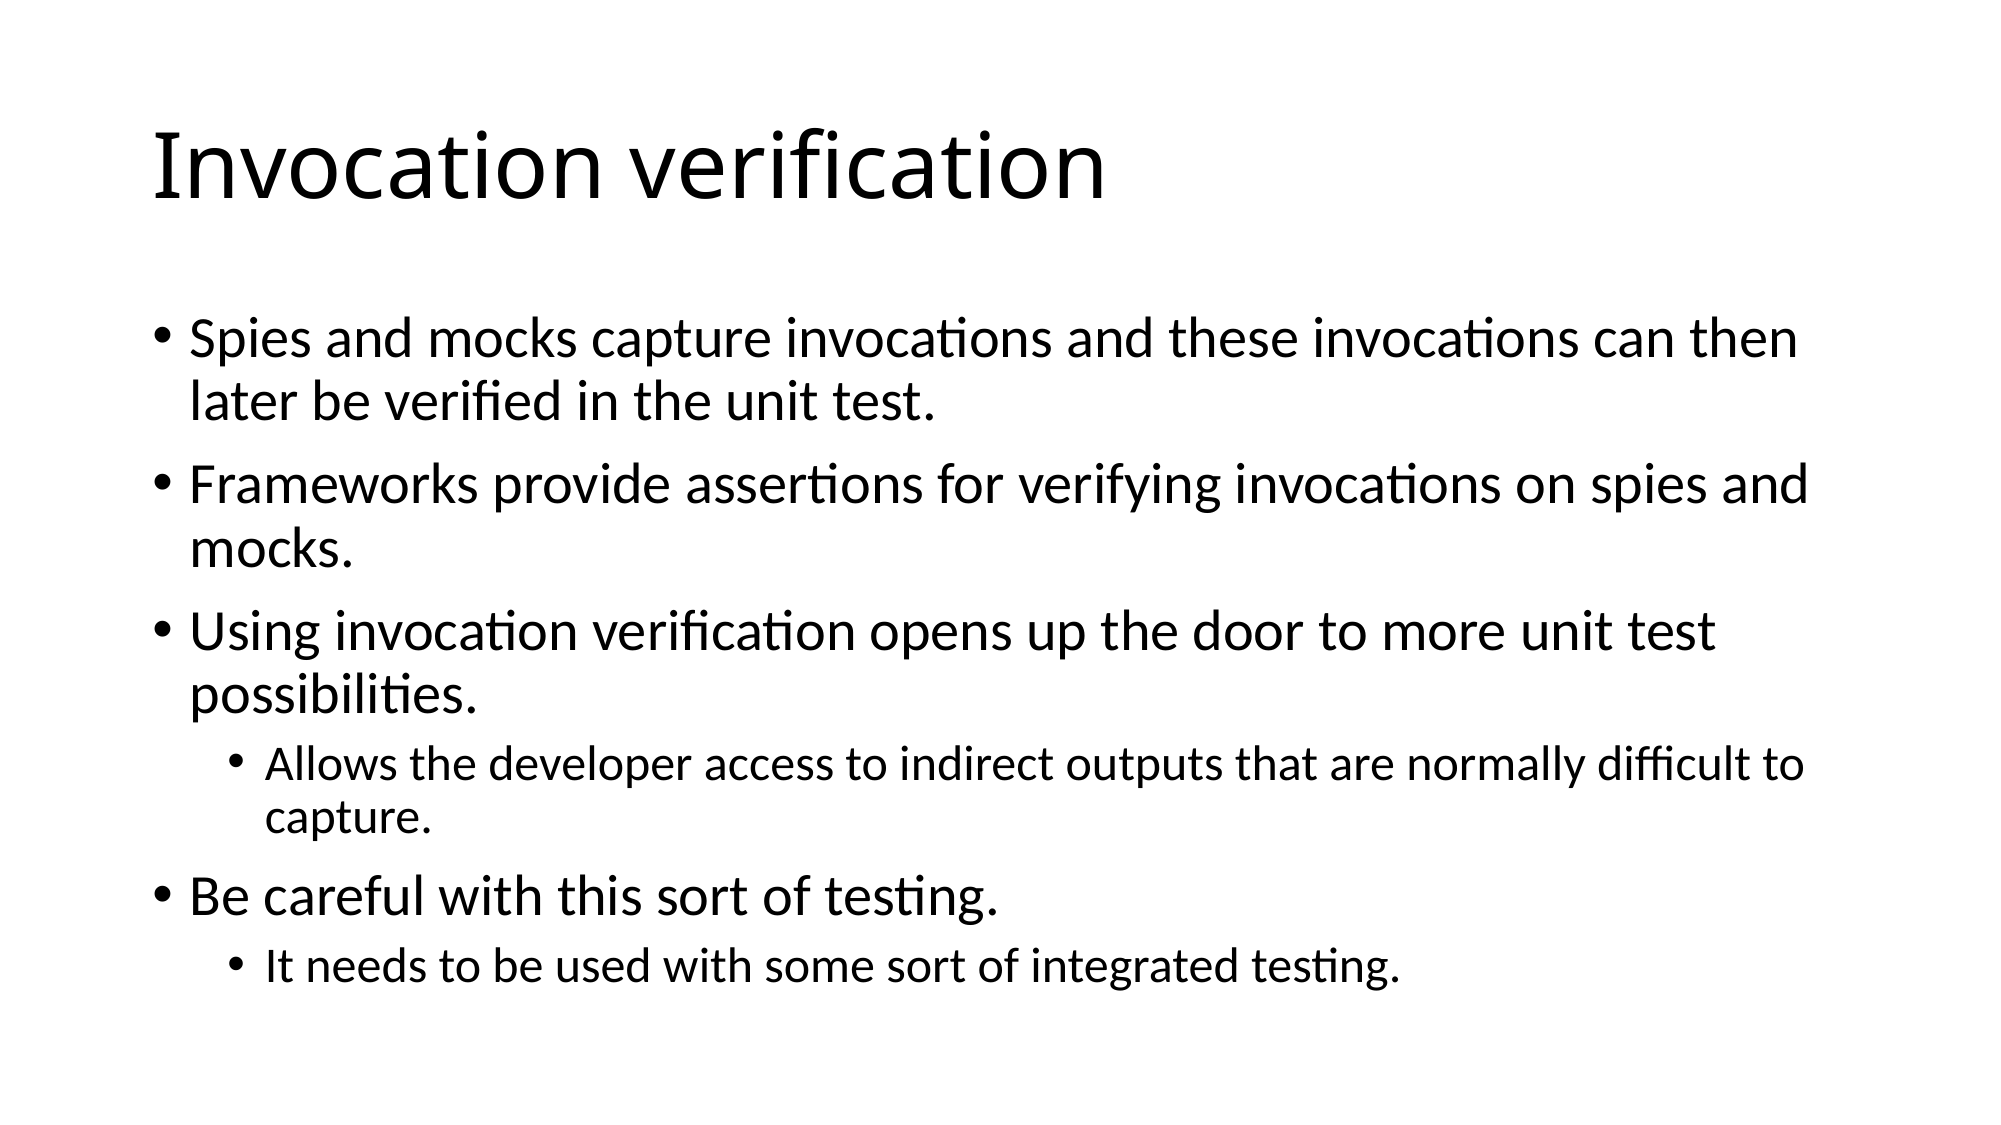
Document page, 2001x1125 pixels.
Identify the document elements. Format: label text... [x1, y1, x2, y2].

title Invocation verification [137, 59, 1863, 278]
list Spies and mocks capture invocations and these invocations can then later be verified in the unit test. Frameworks provide assertions for verifying invocations on spies and mocks. Using invocation verification opens up the door to more unit test possibilities. Allows the developer access to indirect outputs that are normally difficult to capture. Be careful with this sort of testing. It needs to be used with some sort of integrated testing. [137, 299, 1863, 1014]
